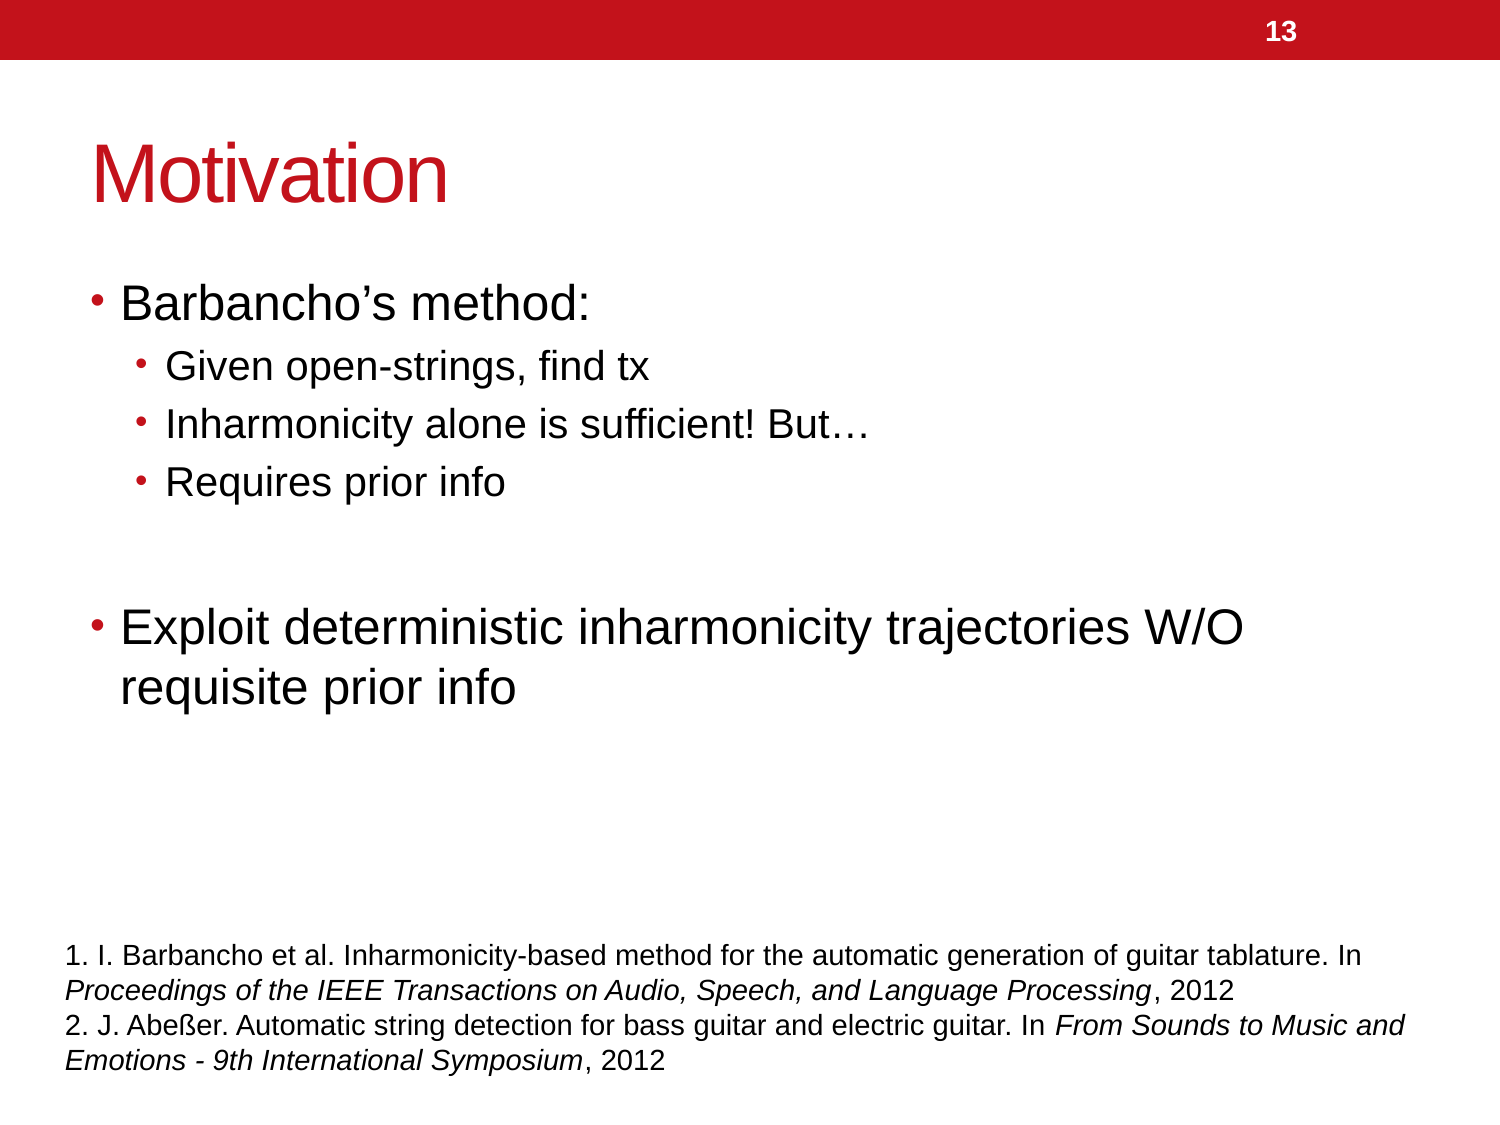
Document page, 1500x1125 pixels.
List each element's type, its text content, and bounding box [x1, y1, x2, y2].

text_box 1. I. Barbancho et al. Inharmonicity-based method for the automatic generation of guitar tablature. In Proceedings of the IEEE Transactions on Audio, Speech, and Language Processing, 2012 2. J. Abeßer. Automatic string detection for bass guitar and electric guitar. In From Sounds to Music and Emotions - 9th International Symposium, 2012 [50, 928, 1455, 1084]
slide_number 13 [1250, 3, 1425, 57]
list Barbancho’s method: Given open-strings, find tx Inharmonicity alone is sufficient! But… Requires prior info Exploit deterministic inharmonicity trajectories W/O requisite prior info [75, 262, 1425, 928]
title Motivation [75, 87, 1425, 250]
